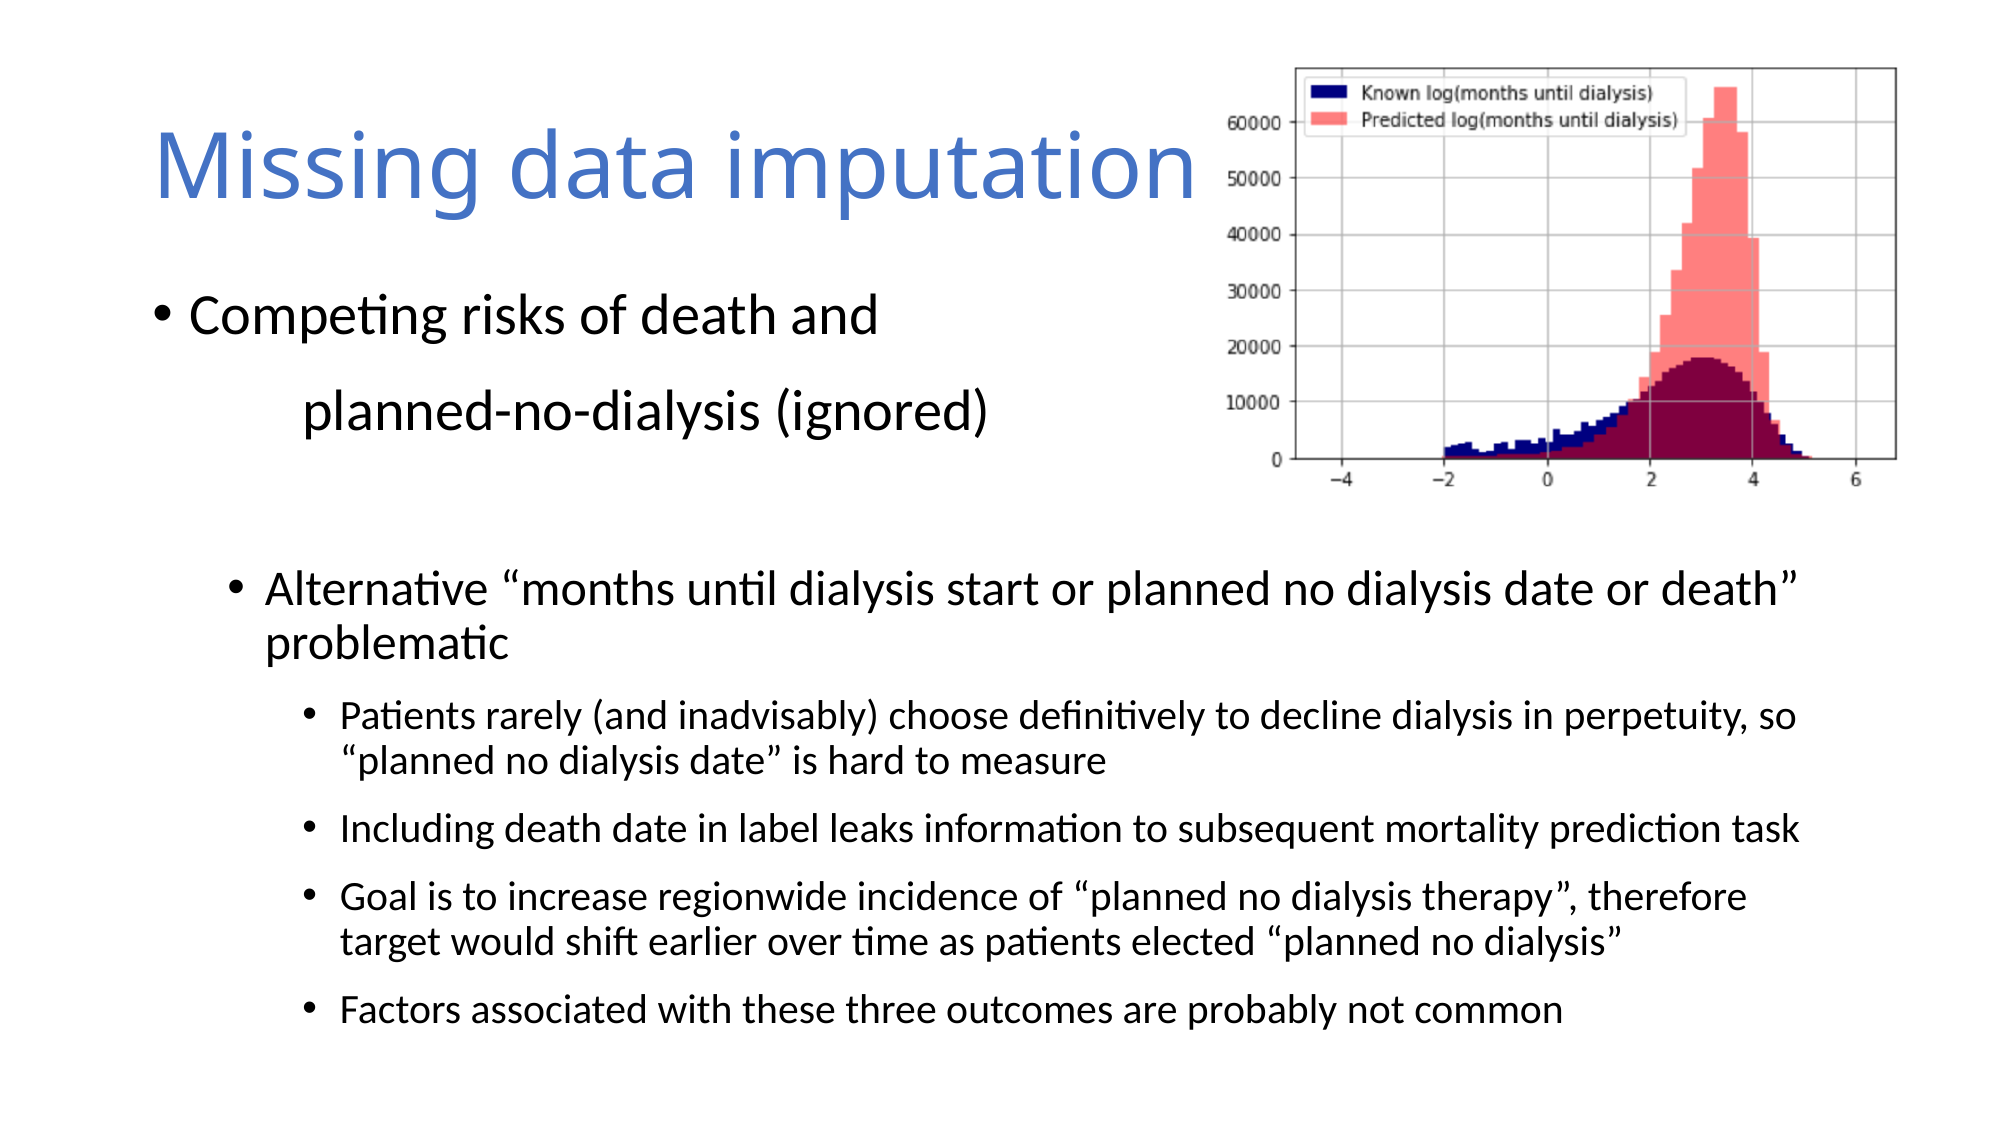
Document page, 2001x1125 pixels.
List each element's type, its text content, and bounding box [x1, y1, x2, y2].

list Competing risks of death and planned-no-dialysis (ignored) Alternative “months until dialysis start or planned no dialysis date or death” problematic Patients rarely (and inadvisably) choose definitively to decline dialysis in perpetuity, so “planned no dialysis date” is hard to measure Including death date in label leaks information to subsequent mortality prediction task Goal is to increase regionwide incidence of “planned no dialysis therapy”, therefore target would shift earlier over time as patients elected “planned no dialysis” Factors associated with these three outcomes are probably not common [137, 276, 1863, 1075]
title Missing data imputation [137, 59, 1211, 276]
picture [1211, 59, 1906, 503]
